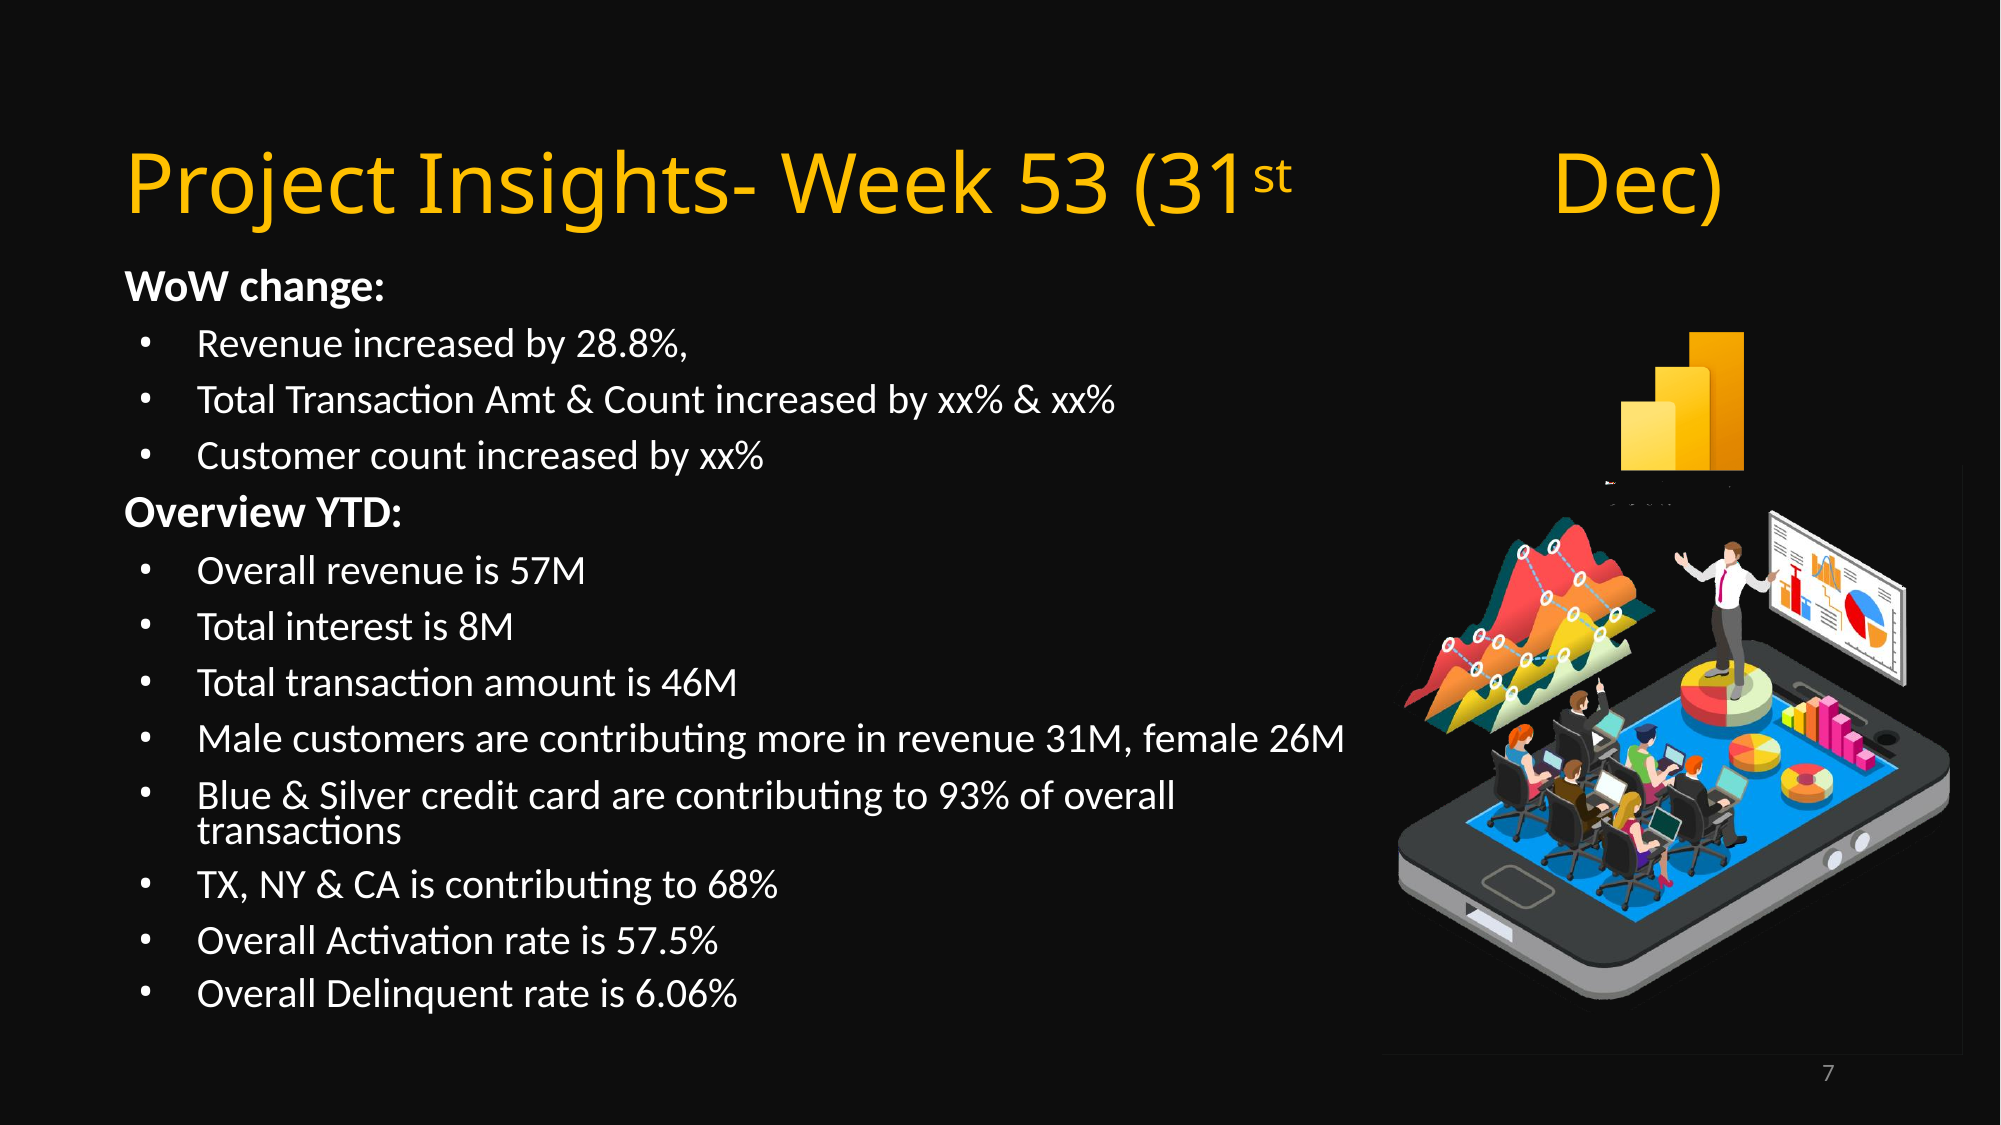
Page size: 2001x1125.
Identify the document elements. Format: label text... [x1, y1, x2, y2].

title Project Insights- Week 53 (31st Dec) [120, 128, 1760, 319]
slide_number 7 [1815, 1063, 1856, 1125]
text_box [1382, 330, 1964, 1055]
text_box WoW change: Revenue increased by 28.8%, Total Transaction Amt & Count increased by xx% & xx% Customer count increased by xx% Overview YTD: Overall revenue is 57M Total interest is 8M Total transaction amount is 46M Male customers are contributing more in revenue 31M, female 26M Blue & Silver credit card are contributing to 93% of overall transactions TX, NY & CA is contributing to 68% Overall Activation rate is 57.5% Overall Delinquent rate is 6.06% [122, 247, 1807, 1016]
